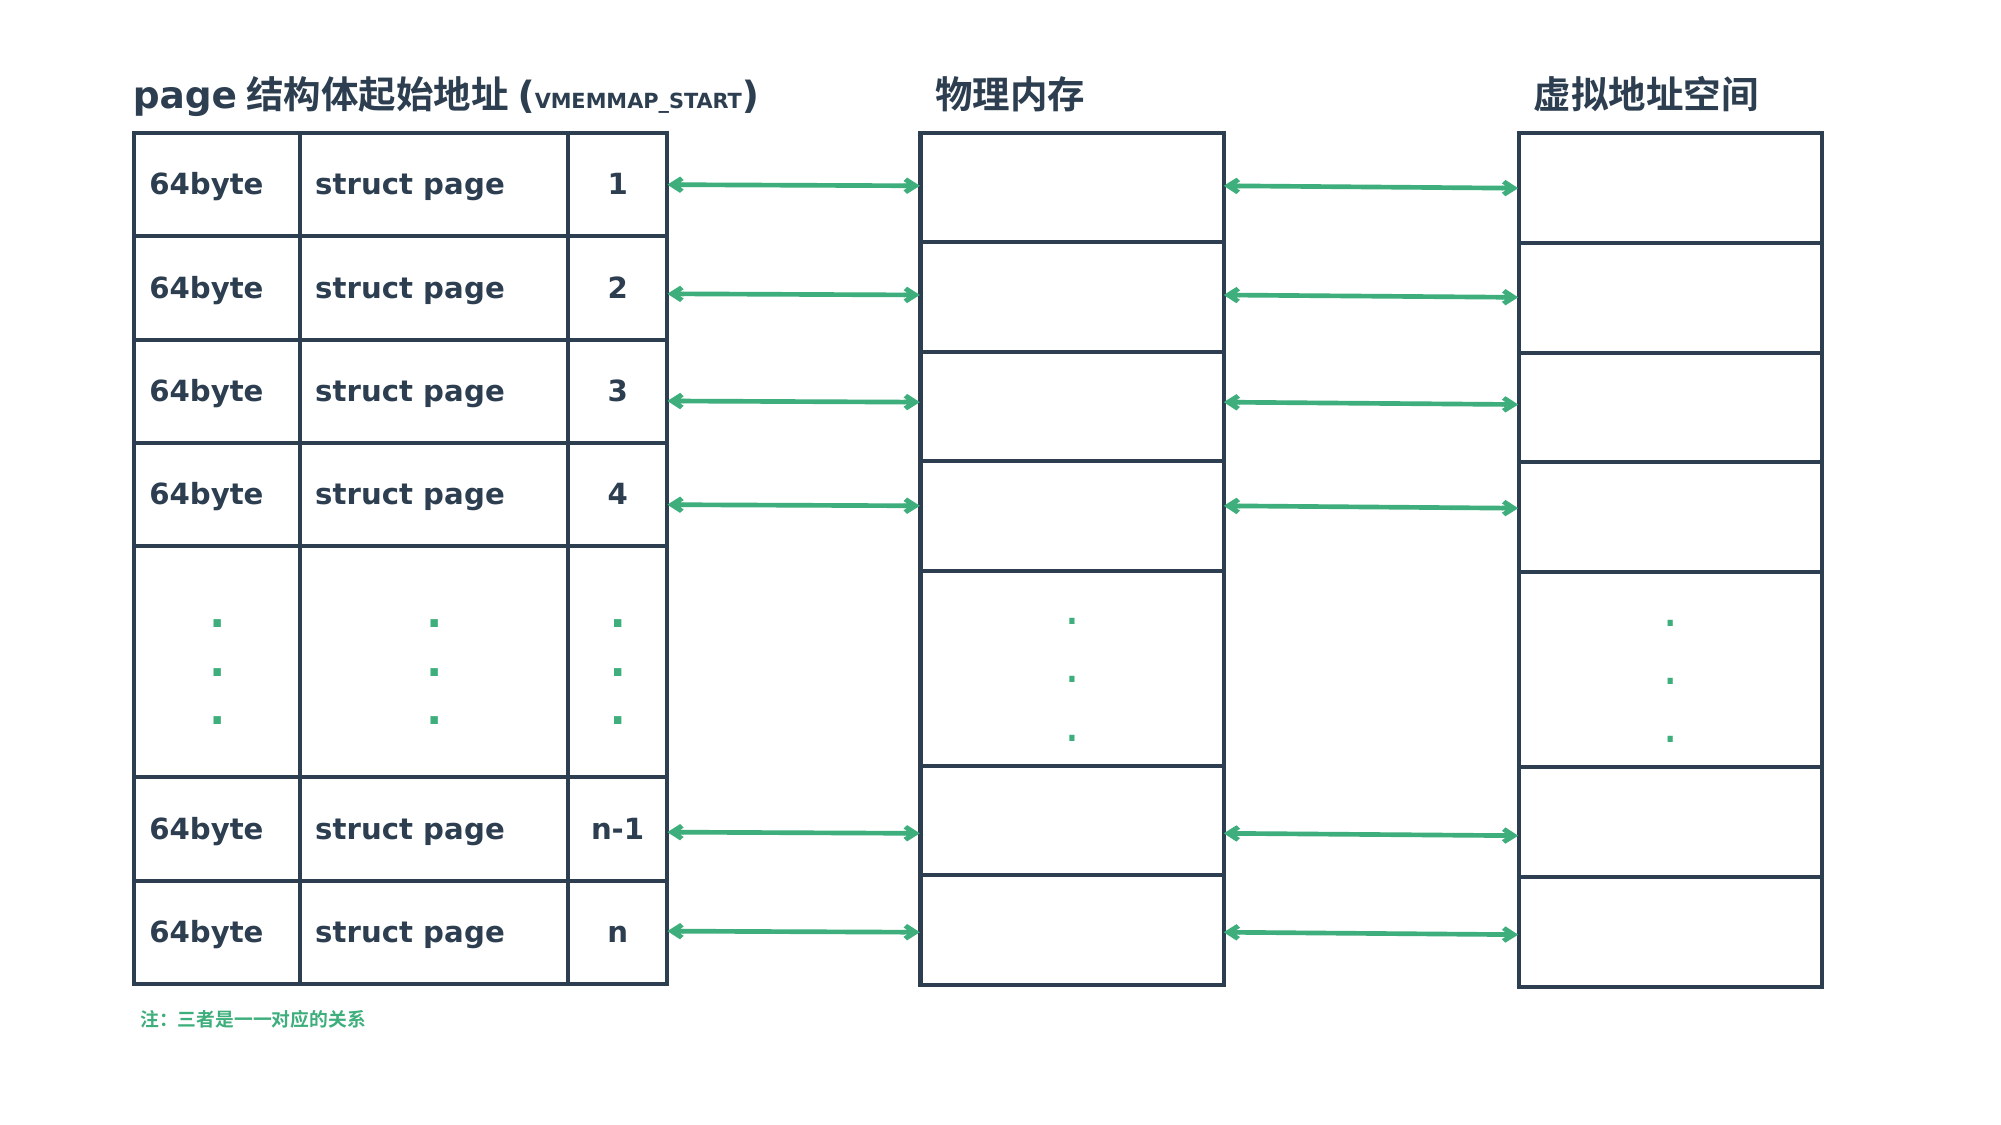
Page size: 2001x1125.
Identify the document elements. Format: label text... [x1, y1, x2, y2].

table_header [923, 135, 1222, 240]
table_cell [1521, 464, 1820, 570]
table_cell . . . [923, 573, 1222, 764]
table_cell 64byte [136, 779, 298, 879]
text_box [1223, 185, 1519, 189]
table_cell [923, 244, 1222, 350]
text_box page结构体起始地址(VMEMMAP_START) [118, 63, 774, 124]
table_cell . . . [1521, 574, 1820, 765]
text_box 物理内存 [920, 63, 1101, 124]
table_cell 64byte [136, 238, 298, 338]
table_cell [923, 877, 1222, 983]
table_cell 4 [570, 445, 665, 544]
table_cell [923, 463, 1222, 569]
text_box 虚拟地址空间 [1518, 63, 1774, 124]
table_cell struct page [302, 883, 566, 982]
text_box 注：三者是一一对应的关系 [125, 999, 381, 1038]
table_cell struct page [302, 445, 566, 544]
table_cell struct page [302, 342, 566, 441]
table_cell struct page [302, 238, 566, 338]
table_cell n-1 [570, 779, 665, 879]
table_header 1 [570, 135, 665, 234]
table_header 64byte [136, 135, 298, 234]
table_cell . . . [136, 548, 298, 775]
table_cell [923, 354, 1222, 459]
table_cell 3 [570, 342, 665, 441]
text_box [1223, 505, 1519, 509]
table_cell n [570, 883, 665, 982]
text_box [1223, 294, 1519, 298]
table_cell 64byte [136, 883, 298, 982]
table_cell struct page [302, 779, 566, 879]
table_cell [1521, 879, 1820, 985]
table_cell [923, 768, 1222, 873]
table_cell [1521, 245, 1820, 351]
table_cell 64byte [136, 445, 298, 544]
table_cell . . . [570, 548, 665, 775]
table_cell [1521, 769, 1820, 875]
table_cell 64byte [136, 342, 298, 441]
table_header struct page [302, 135, 566, 234]
table_cell 2 [570, 238, 665, 338]
table_cell . . . [302, 548, 566, 775]
table_header [1521, 135, 1820, 241]
table_cell [1521, 355, 1820, 460]
